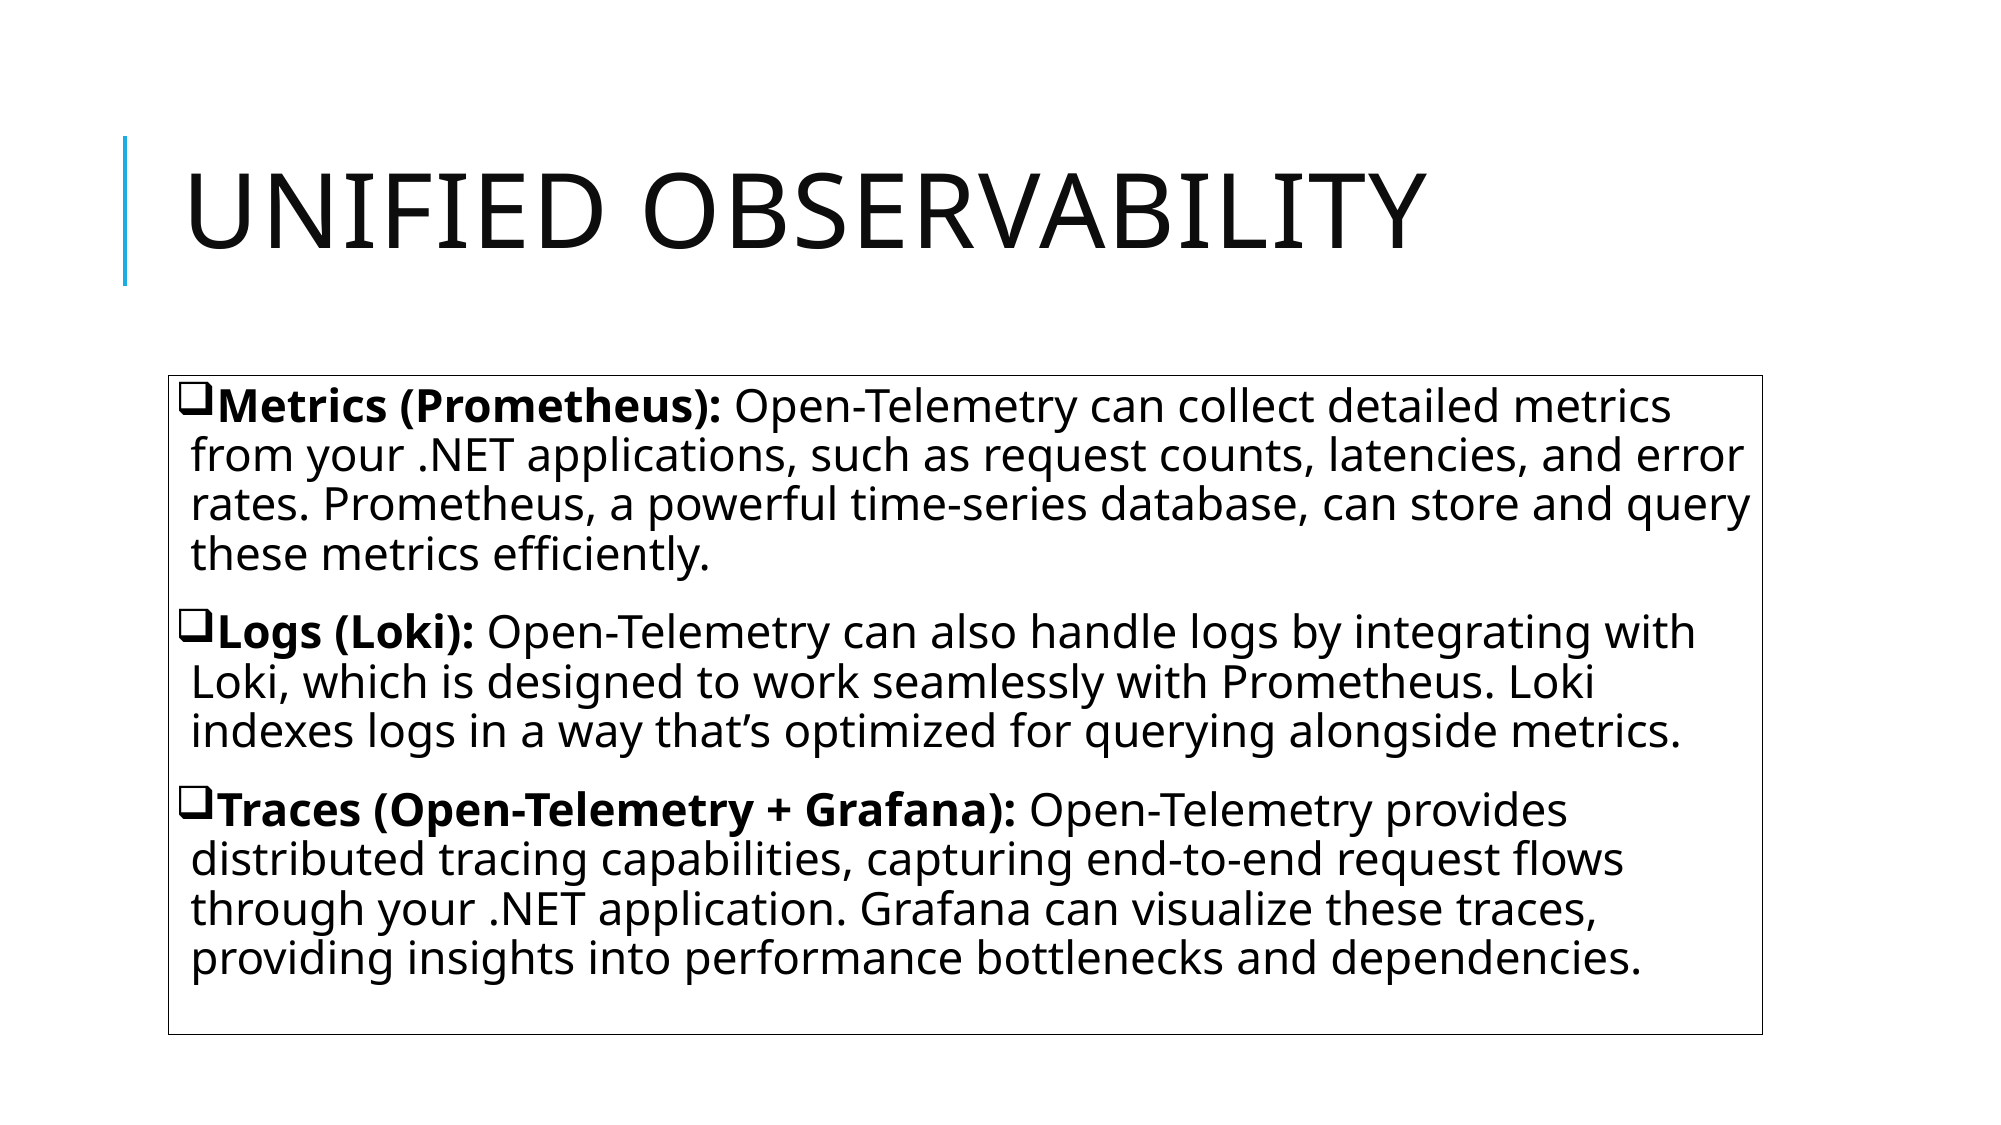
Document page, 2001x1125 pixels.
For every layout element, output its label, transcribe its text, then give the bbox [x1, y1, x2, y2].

list Metrics (Prometheus): Open-Telemetry can collect detailed metrics from your .NET applications, such as request counts, latencies, and error rates. Prometheus, a powerful time-series database, can store and query these metrics efficiently. Logs (Loki): Open-Telemetry can also handle logs by integrating with Loki, which is designed to work seamlessly with Prometheus. Loki indexes logs in a way that’s optimized for querying alongside metrics. Traces (Open-Telemetry + Grafana): Open-Telemetry provides distributed tracing capabilities, capturing end-to-end request flows through your .NET application. Grafana can visualize these traces, providing insights into performance bottlenecks and dependencies. [168, 375, 1763, 1035]
title Unified Observability [168, 96, 1763, 342]
